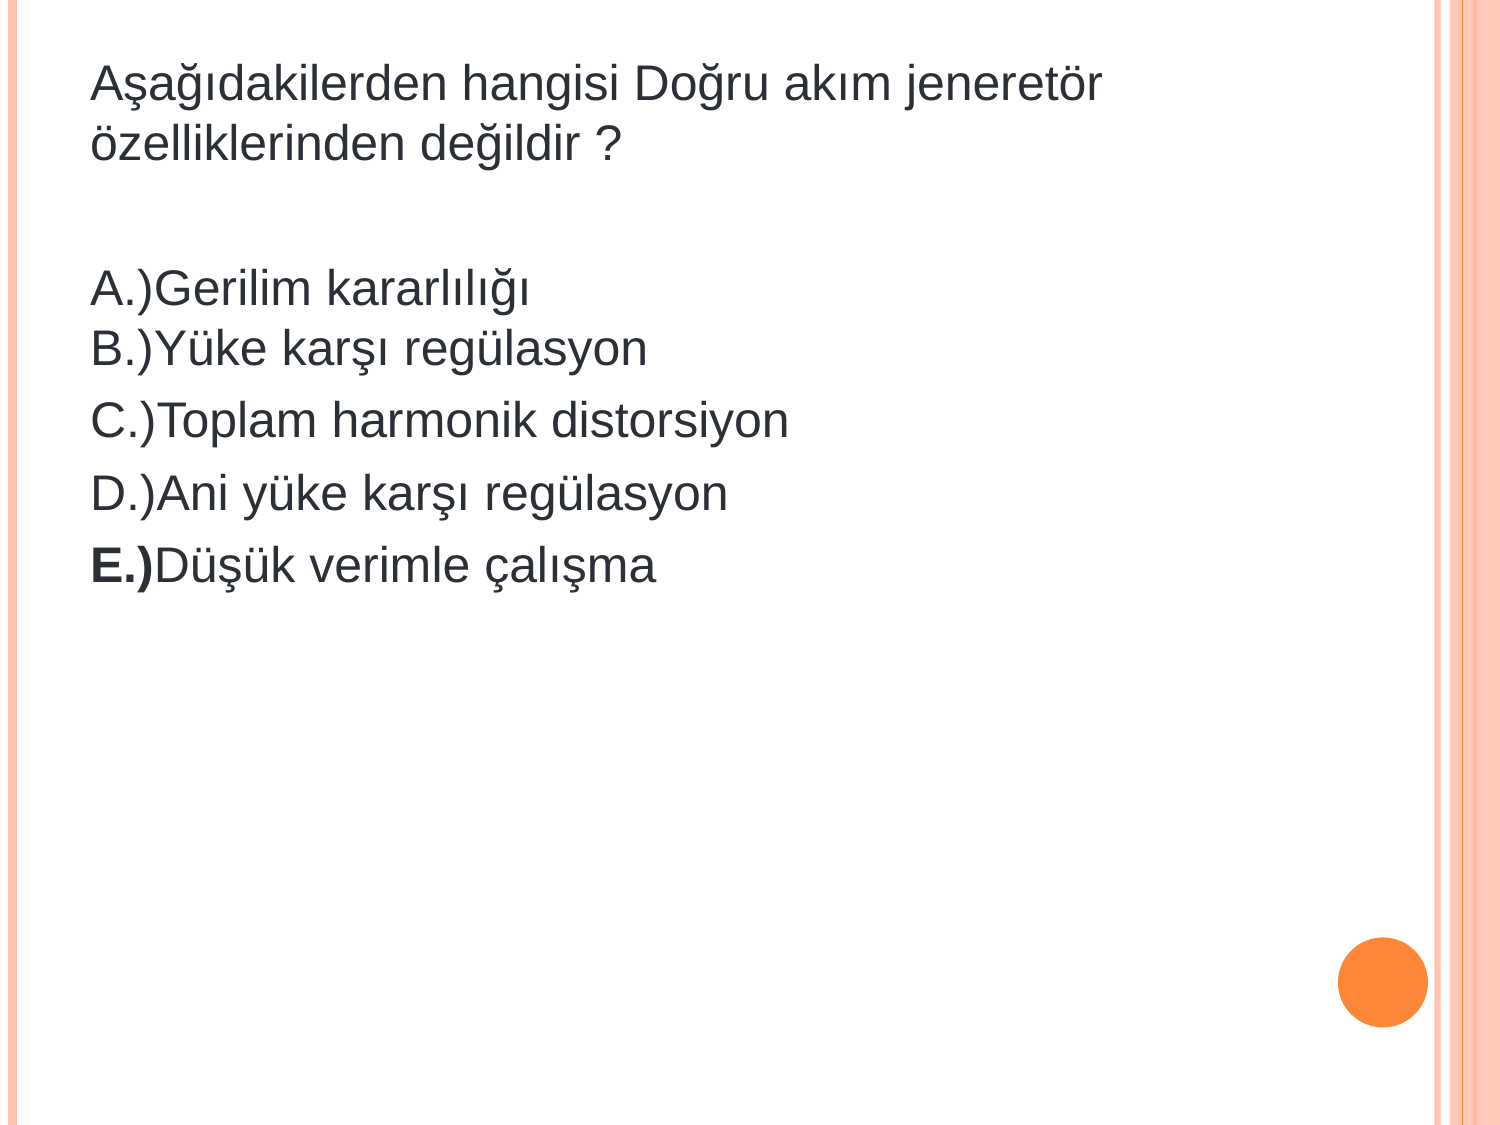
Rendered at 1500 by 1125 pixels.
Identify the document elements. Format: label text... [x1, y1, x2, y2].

list Aşağıdakilerden hangisi Doğru akım jeneretör özelliklerinden değildir ? A.)Gerilim kararlılığı B.)Yüke karşı regülasyon C.)Toplam harmonik distorsiyon D.)Ani yüke karşı regülasyon E.)Düşük verimle çalışma [75, 42, 1300, 1062]
